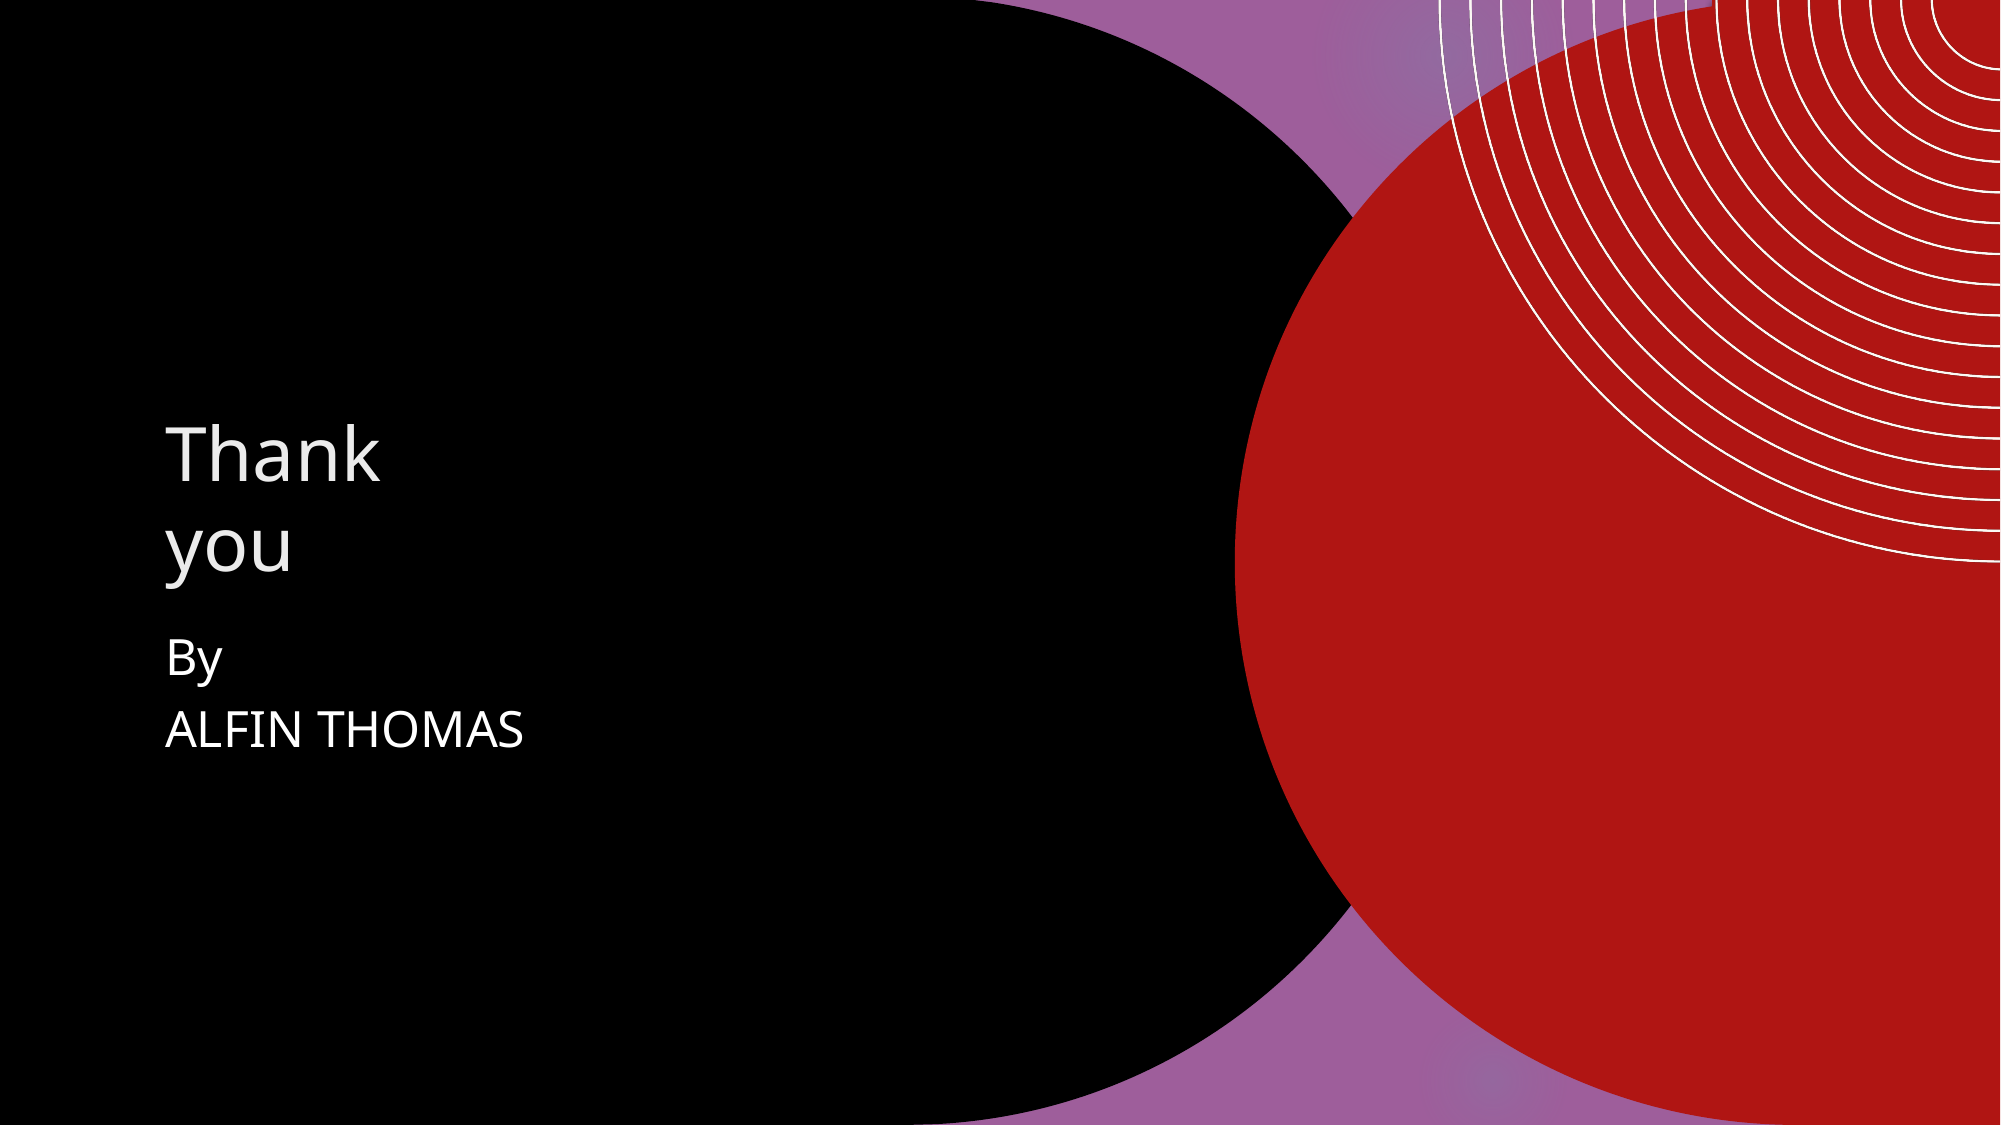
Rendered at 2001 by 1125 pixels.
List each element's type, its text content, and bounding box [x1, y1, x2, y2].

title Thank you [150, 139, 1088, 587]
picture [1411, 999, 1575, 1125]
picture [1312, 0, 2001, 563]
subtitle By ALFIN THOMAS [150, 625, 1088, 993]
